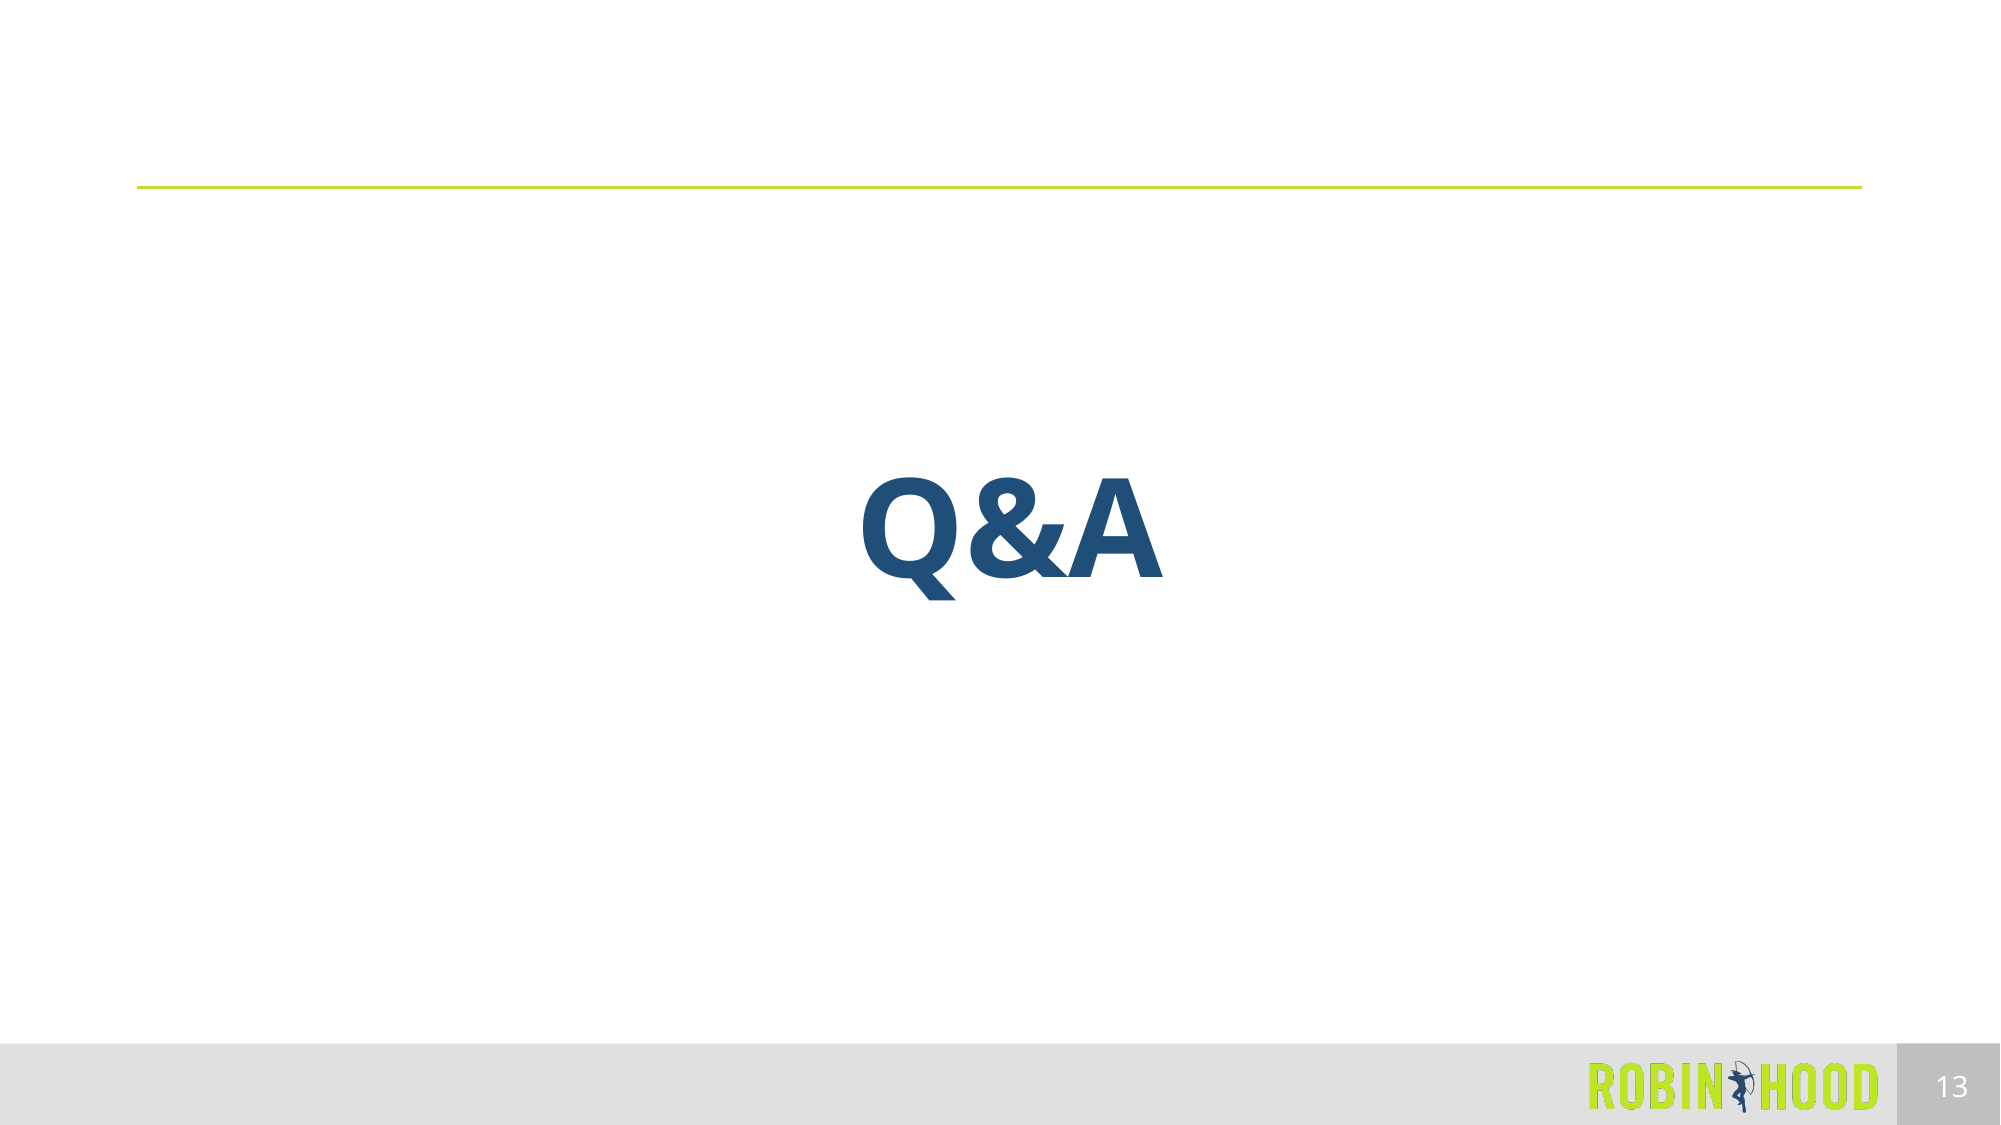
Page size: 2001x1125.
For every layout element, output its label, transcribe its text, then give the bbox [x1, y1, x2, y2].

slide_number 13 [1756, 1060, 1984, 1125]
title Q&A [147, 347, 1873, 720]
